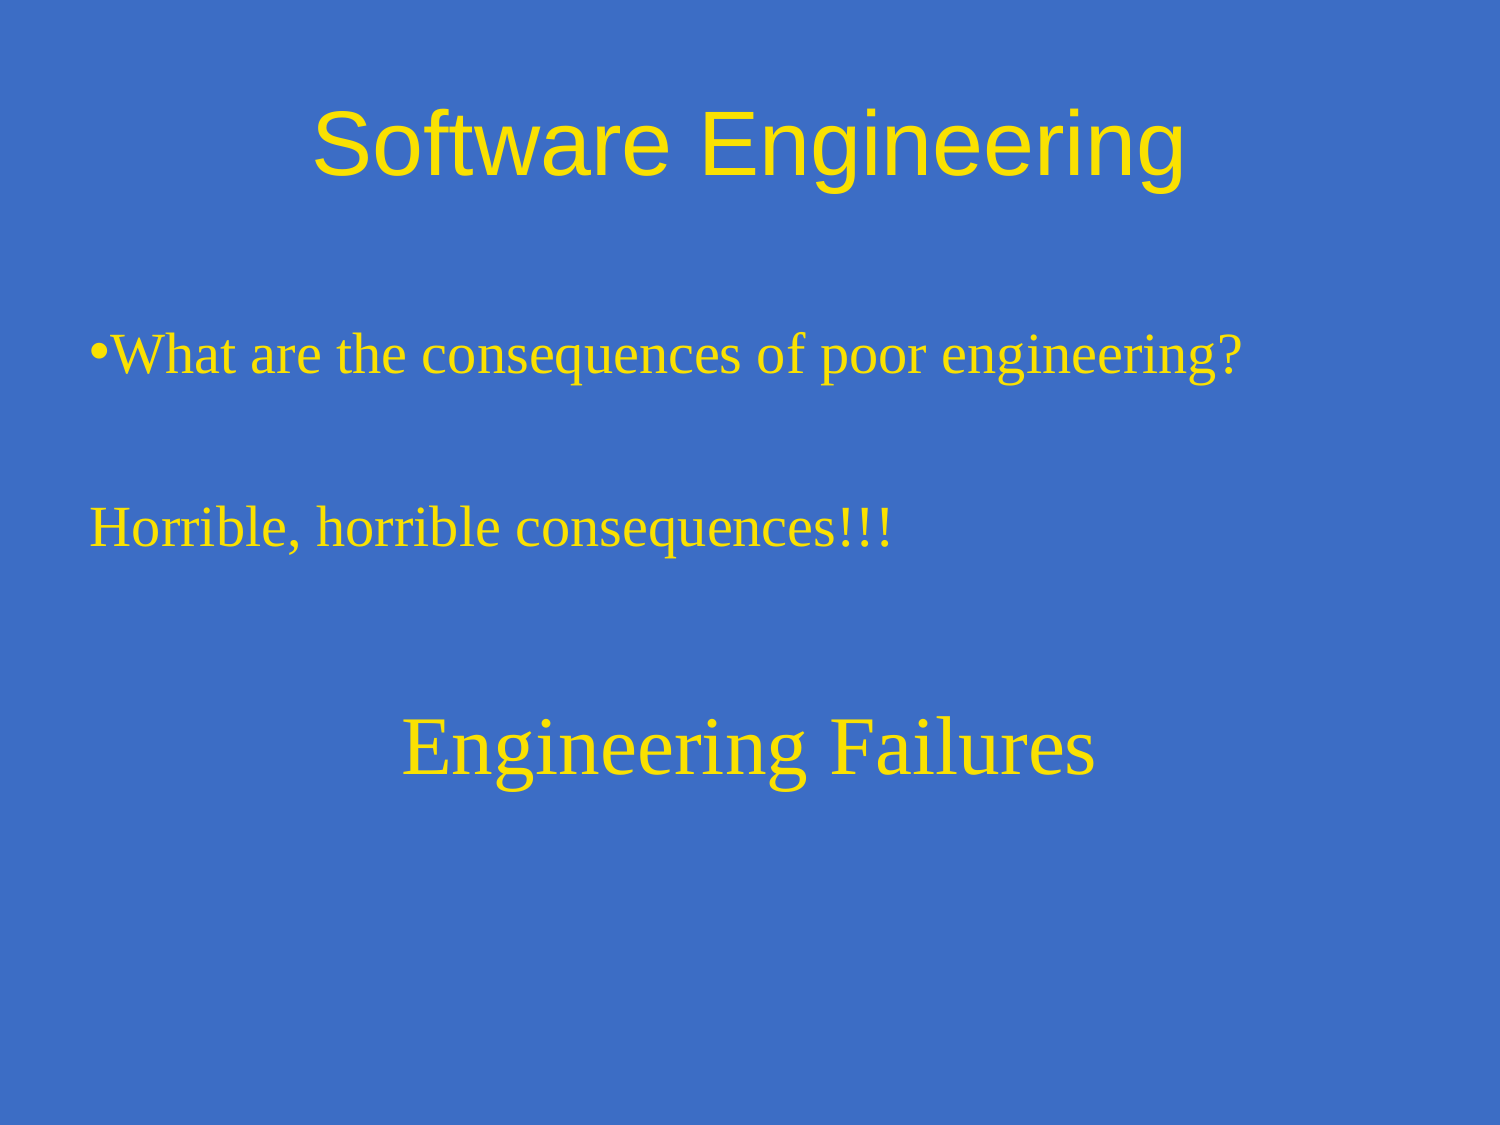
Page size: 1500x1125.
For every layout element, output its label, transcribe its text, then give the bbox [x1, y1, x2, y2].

list What are the consequences of poor engineering? Horrible, horrible consequences!!! Engineering Failures [75, 307, 1425, 961]
title Software Engineering [75, 37, 1425, 241]
